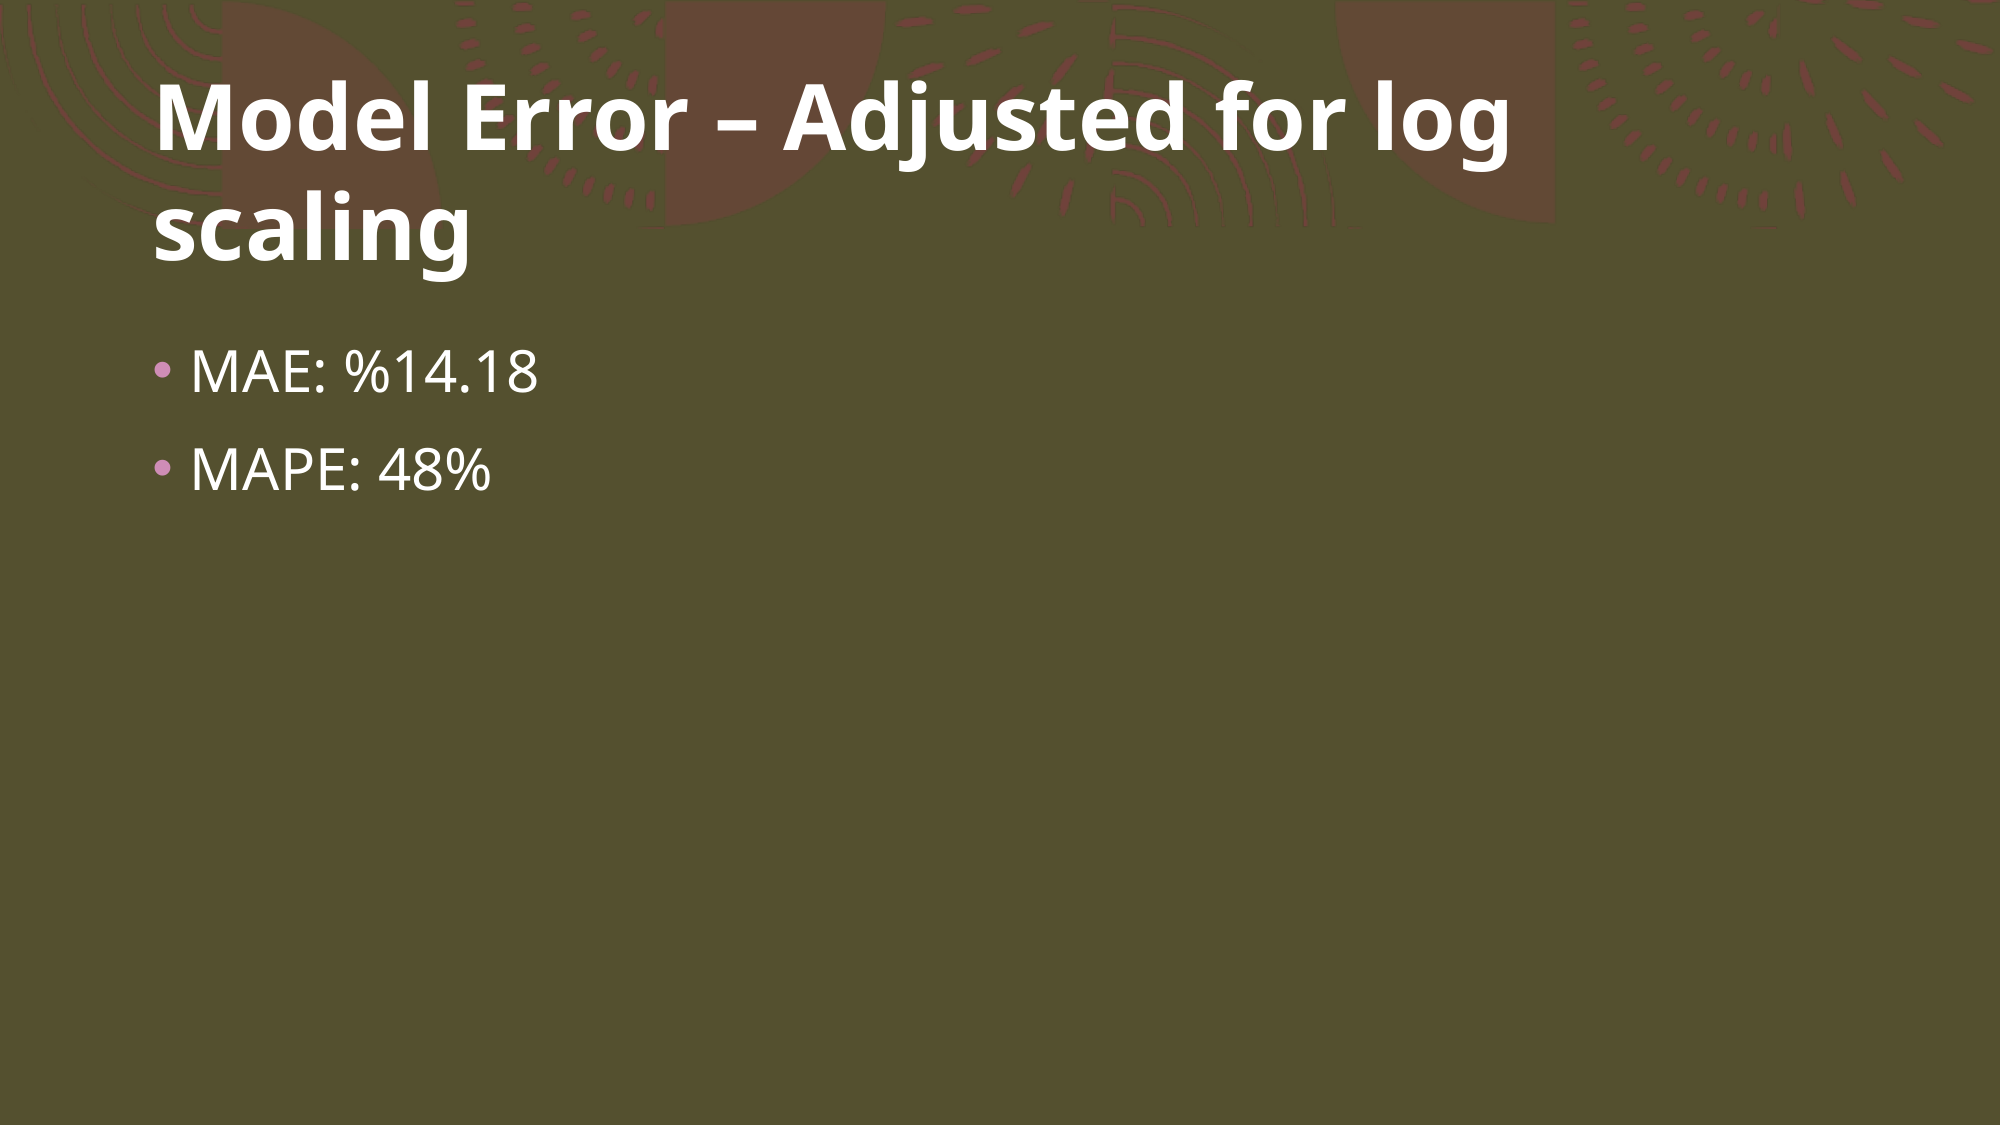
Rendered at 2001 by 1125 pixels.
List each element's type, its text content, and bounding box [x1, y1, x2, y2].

list MAE: %14.18 MAPE: 48% [137, 319, 1863, 1009]
title Model Error – Adjusted for log scaling [137, 60, 1863, 278]
